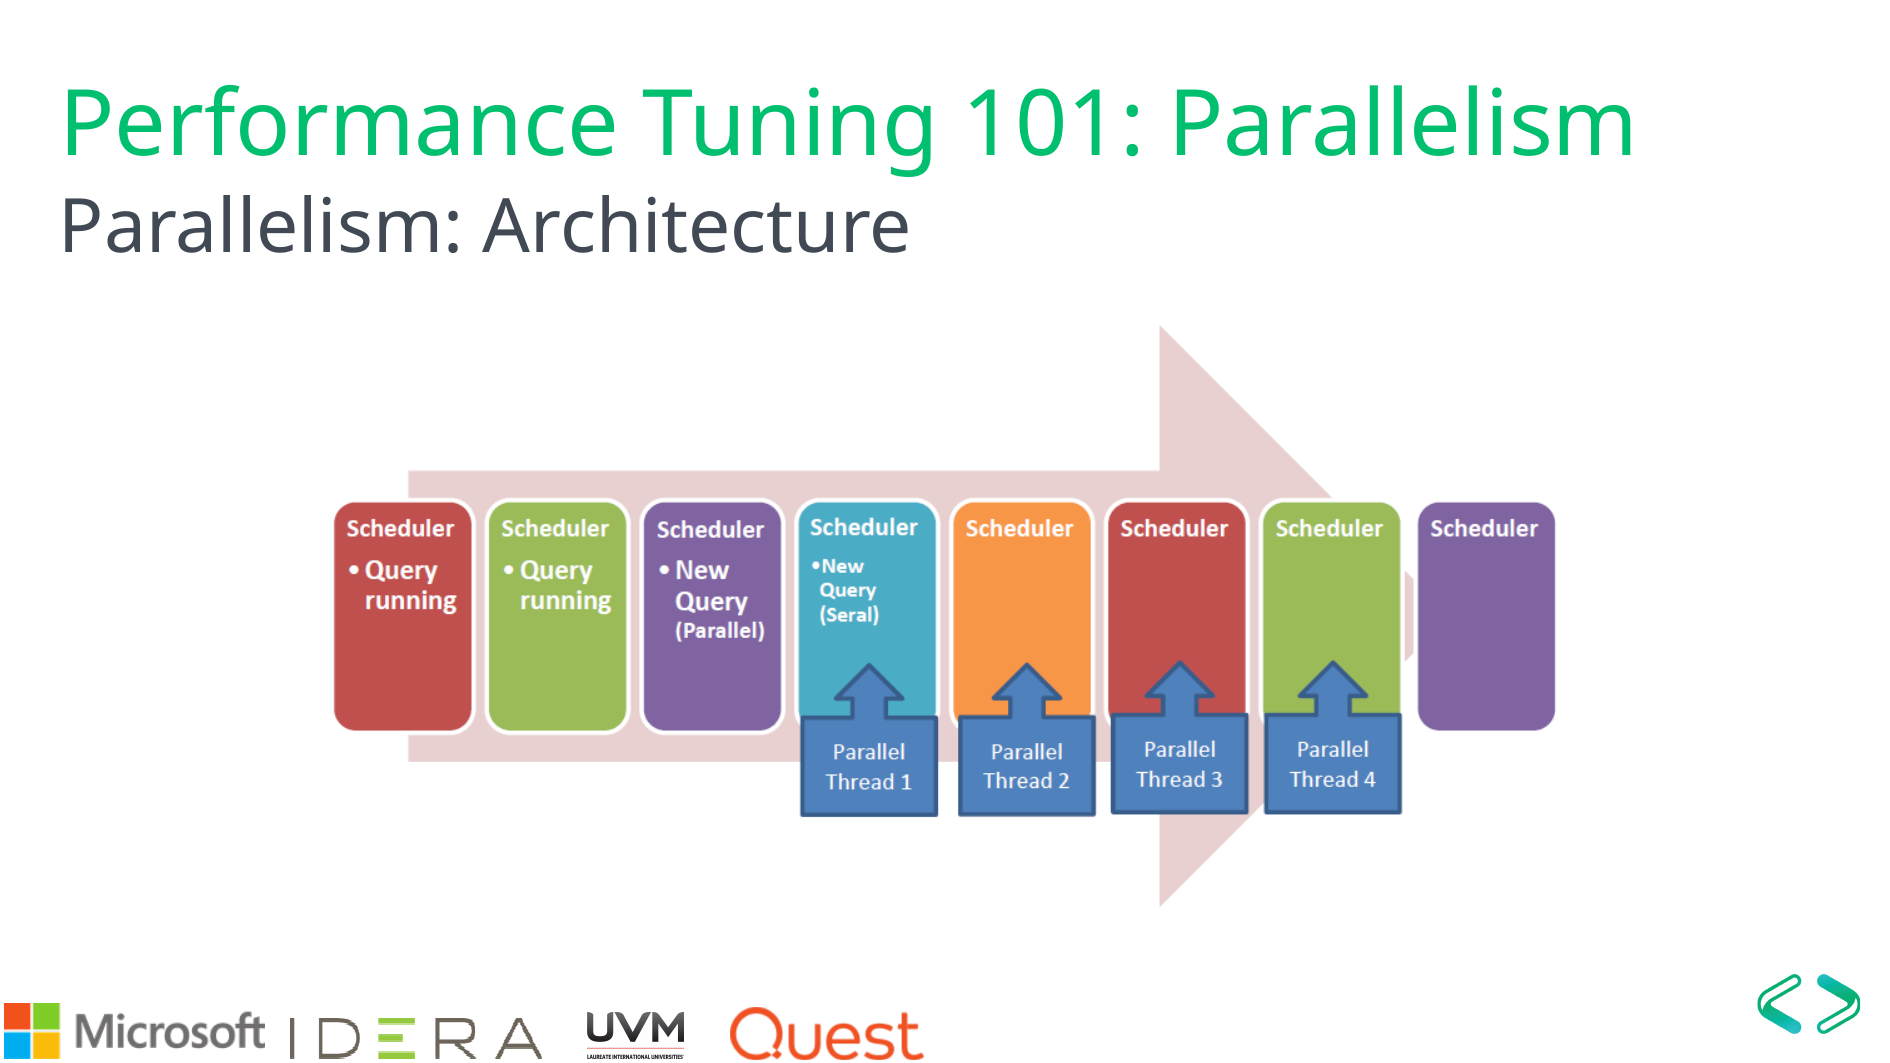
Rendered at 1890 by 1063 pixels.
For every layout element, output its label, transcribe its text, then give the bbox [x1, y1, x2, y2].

picture [324, 325, 1566, 916]
picture [587, 1012, 684, 1059]
picture [730, 1007, 924, 1060]
picture [290, 1018, 542, 1059]
list Parallelism: Architecture [59, 177, 1831, 1004]
title Performance Tuning 101: Parallelism [59, 59, 1831, 177]
picture [4, 1003, 265, 1059]
